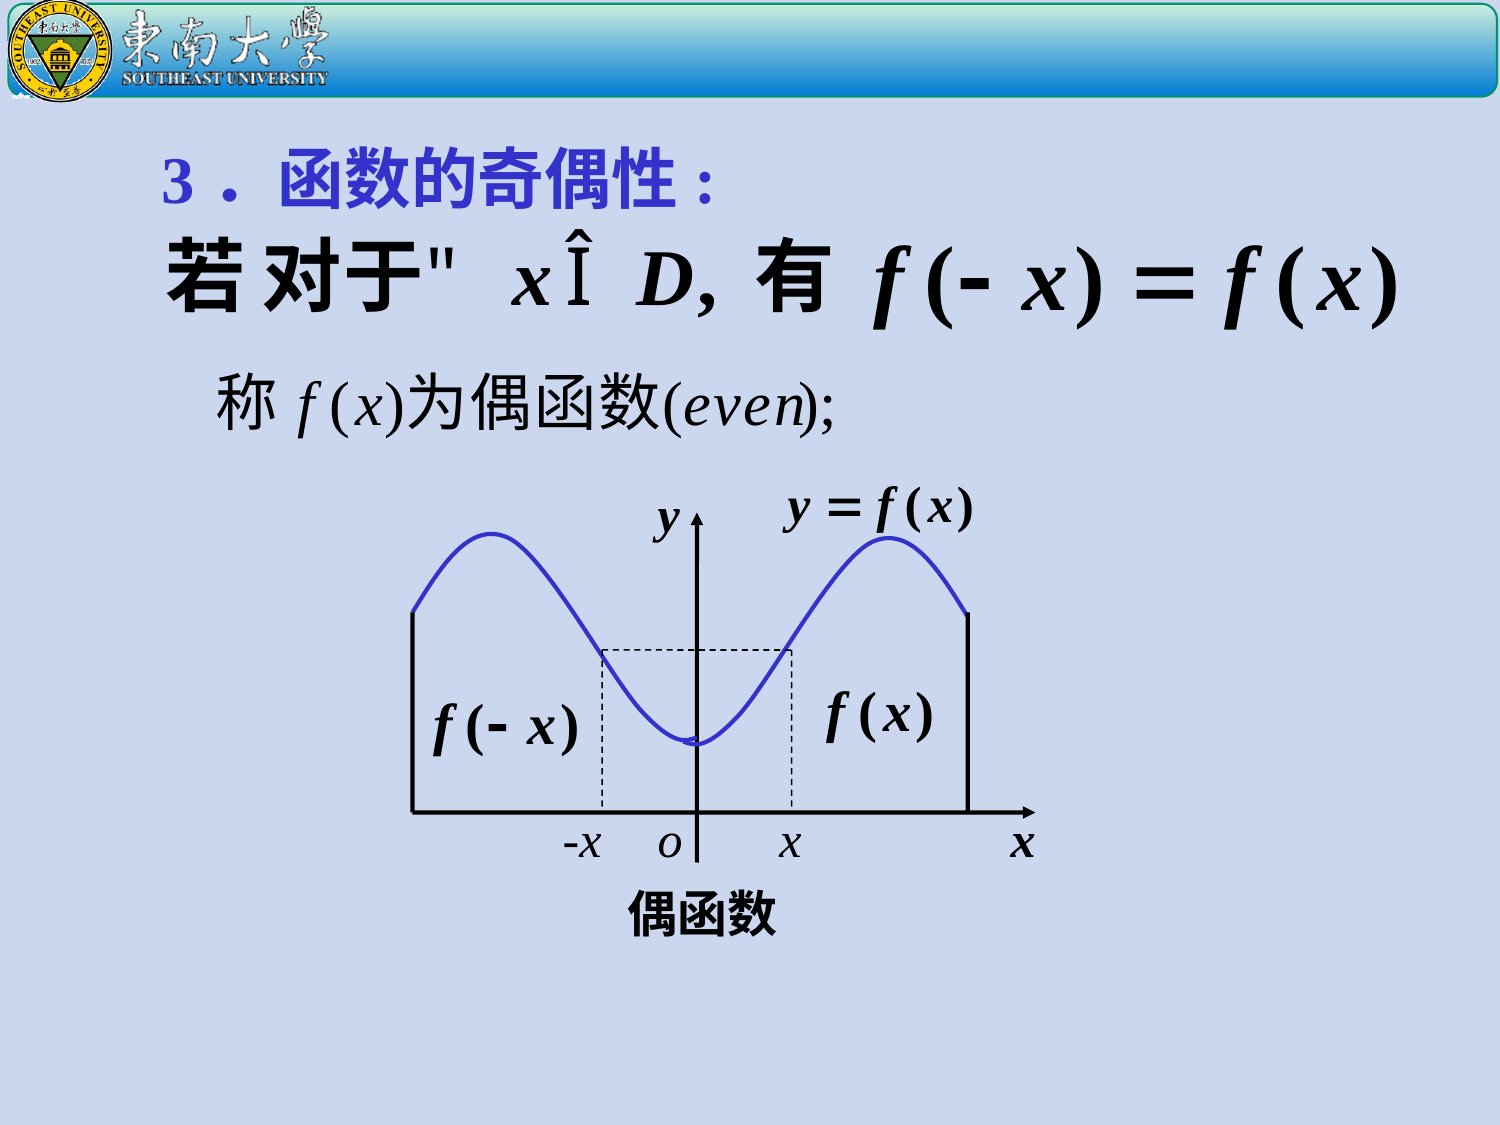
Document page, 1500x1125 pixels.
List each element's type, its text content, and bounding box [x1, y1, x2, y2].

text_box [155, 224, 925, 339]
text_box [207, 362, 906, 452]
picture [117, 97, 338, 103]
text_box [412, 474, 1100, 875]
text_box 偶函数 [612, 875, 838, 950]
text_box 3．函数的奇偶性: [146, 129, 1000, 225]
picture [7, 0, 113, 103]
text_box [849, 240, 1500, 339]
picture [117, 0, 338, 94]
